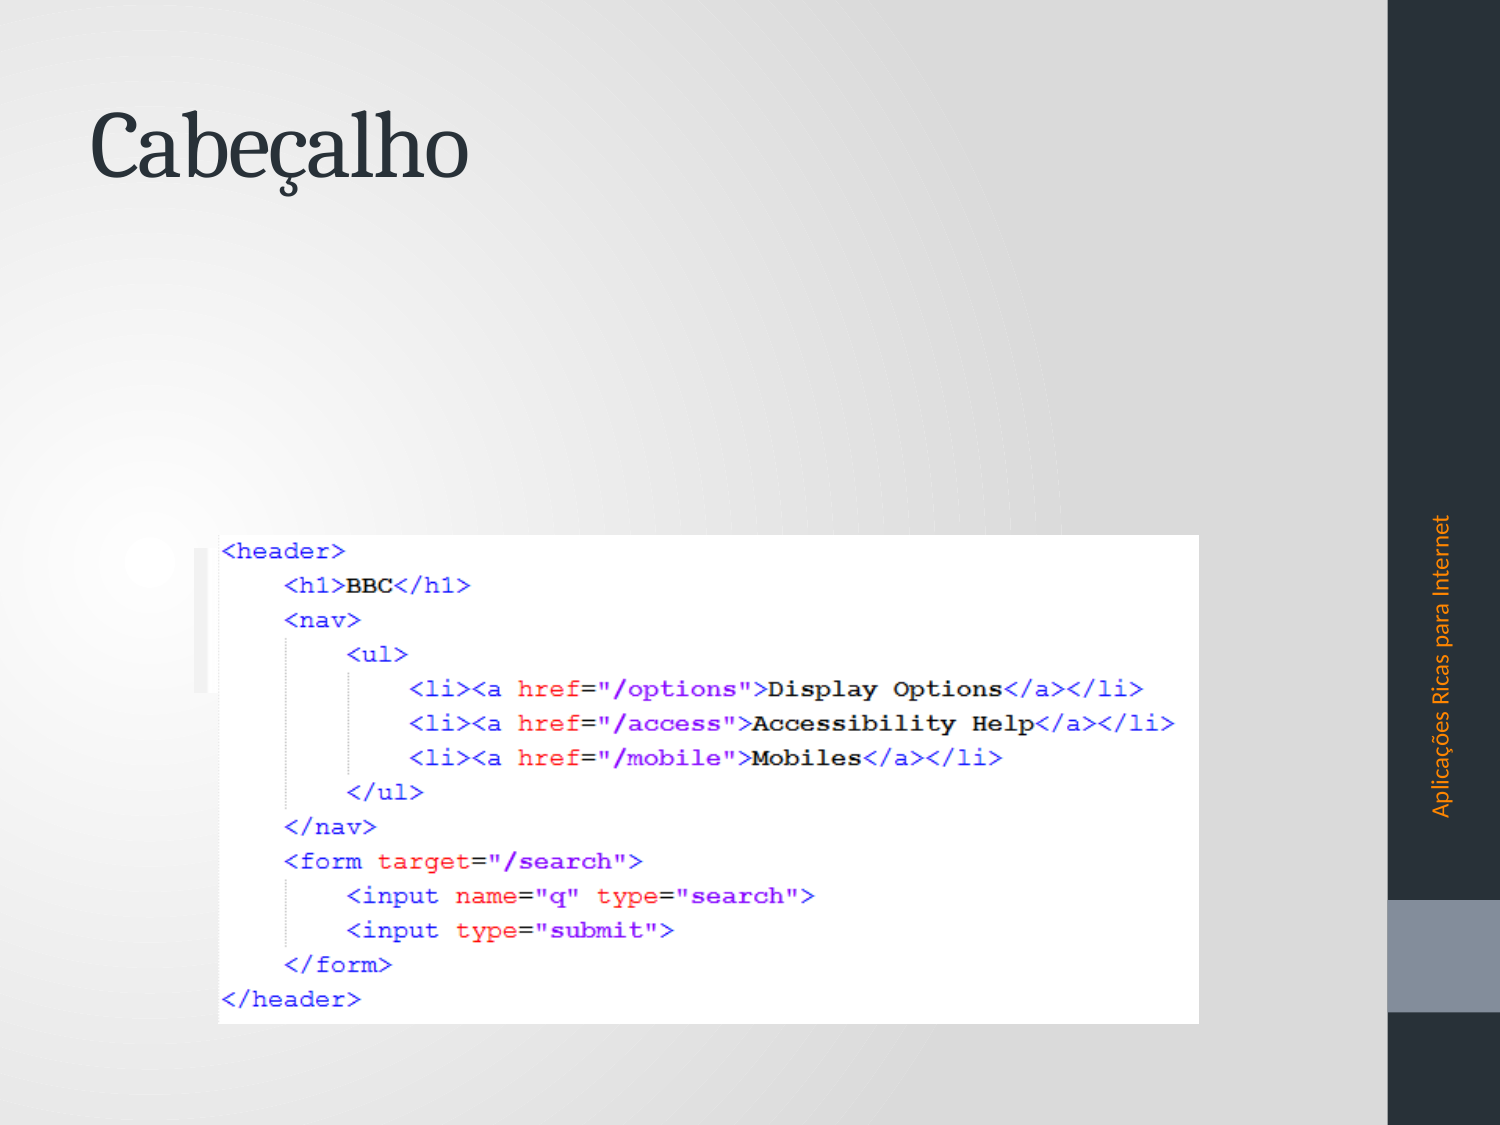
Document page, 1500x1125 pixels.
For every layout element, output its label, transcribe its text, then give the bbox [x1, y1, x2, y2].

footer Aplicações Ricas para Internet [1408, 500, 1469, 889]
title Cabeçalho [75, 45, 1325, 233]
picture [194, 535, 1199, 1024]
